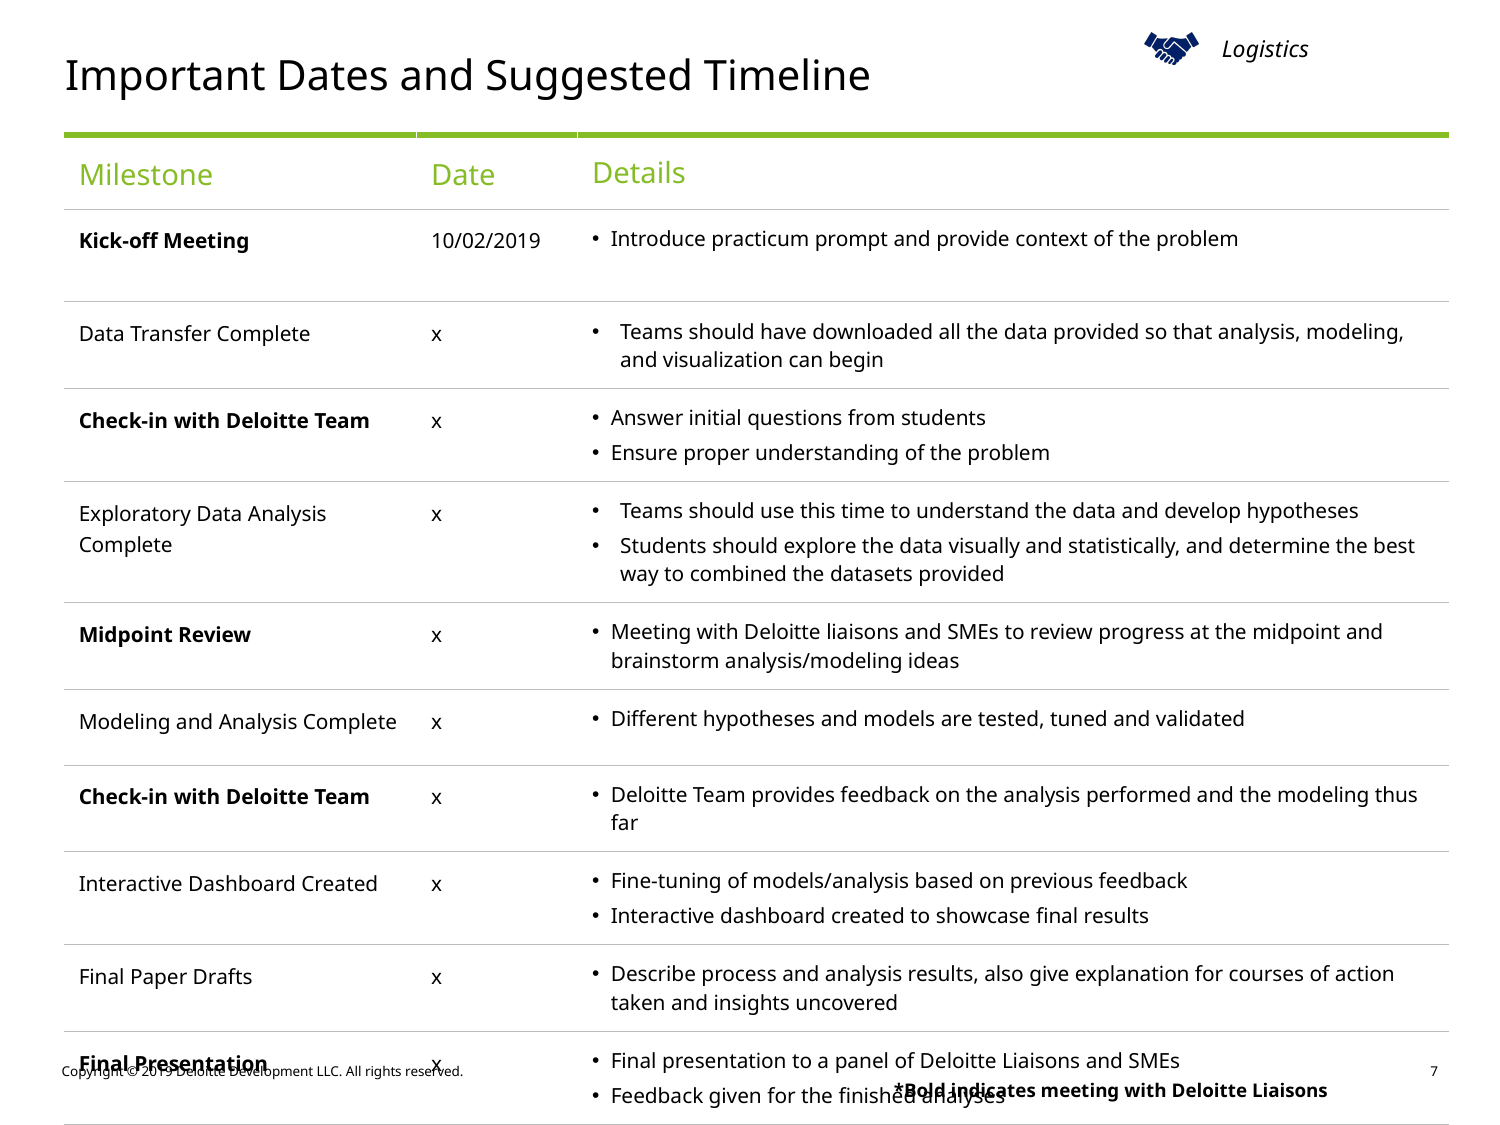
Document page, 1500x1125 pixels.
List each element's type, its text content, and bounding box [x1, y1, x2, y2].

table_header Details [578, 138, 1449, 209]
title Important Dates and Suggested Timeline [64, 48, 1435, 126]
table_cell Different hypotheses and models are tested, tuned and validated [577, 690, 1449, 765]
table_cell x [416, 603, 577, 689]
table_cell Interactive Dashboard Created [64, 852, 416, 944]
table_cell Kick-off Meeting [64, 210, 416, 301]
table_cell x [416, 945, 577, 1031]
table_cell x [416, 482, 577, 602]
table_cell x [416, 389, 577, 481]
table_cell 10/02/2019 [416, 210, 577, 301]
table_cell Final Paper Drafts [64, 945, 416, 1031]
table_cell x [416, 690, 577, 765]
table_cell Final Presentation [64, 1032, 416, 1124]
table_cell Deloitte Team provides feedback on the analysis performed and the modeling thus far [577, 766, 1449, 851]
table_cell x [416, 302, 577, 388]
table_cell x [416, 766, 577, 851]
table_cell x [416, 1032, 577, 1124]
table_cell Check-in with Deloitte Team [64, 389, 416, 481]
text_box Logistics [1221, 34, 1500, 63]
table_cell Fine-tuning of models/analysis based on previous feedback Interactive dashboard created to showcase final results [577, 852, 1449, 944]
text_box *Bold indicates meeting with Deloitte Liaisons [894, 1078, 1390, 1102]
table_cell Describe process and analysis results, also give explanation for courses of action taken and insights uncovered [577, 945, 1449, 1031]
table_header Milestone [64, 138, 416, 209]
picture [1141, 18, 1202, 79]
table_header Date [417, 138, 577, 209]
table_cell Modeling and Analysis Complete [64, 690, 416, 765]
table_cell Check-in with Deloitte Team [64, 766, 416, 851]
table_cell x [416, 852, 577, 944]
table_cell Data Transfer Complete [64, 302, 416, 388]
table_cell Teams should use this time to understand the data and develop hypotheses Students should explore the data visually and statistically, and determine the best way to combined the datasets provided [577, 482, 1449, 602]
table_cell Final presentation to a panel of Deloitte Liaisons and SMEs Feedback given for the finished analyses [577, 1032, 1449, 1124]
table_cell Midpoint Review [64, 603, 416, 689]
table_cell Meeting with Deloitte liaisons and SMEs to review progress at the midpoint and brainstorm analysis/modeling ideas [577, 603, 1449, 689]
table_cell Exploratory Data Analysis Complete [64, 482, 416, 602]
table_cell Introduce practicum prompt and provide context of the problem [577, 210, 1449, 301]
table_cell Answer initial questions from students Ensure proper understanding of the problem [577, 389, 1449, 481]
table_cell Teams should have downloaded all the data provided so that analysis, modeling, and visualization can begin [577, 302, 1449, 388]
